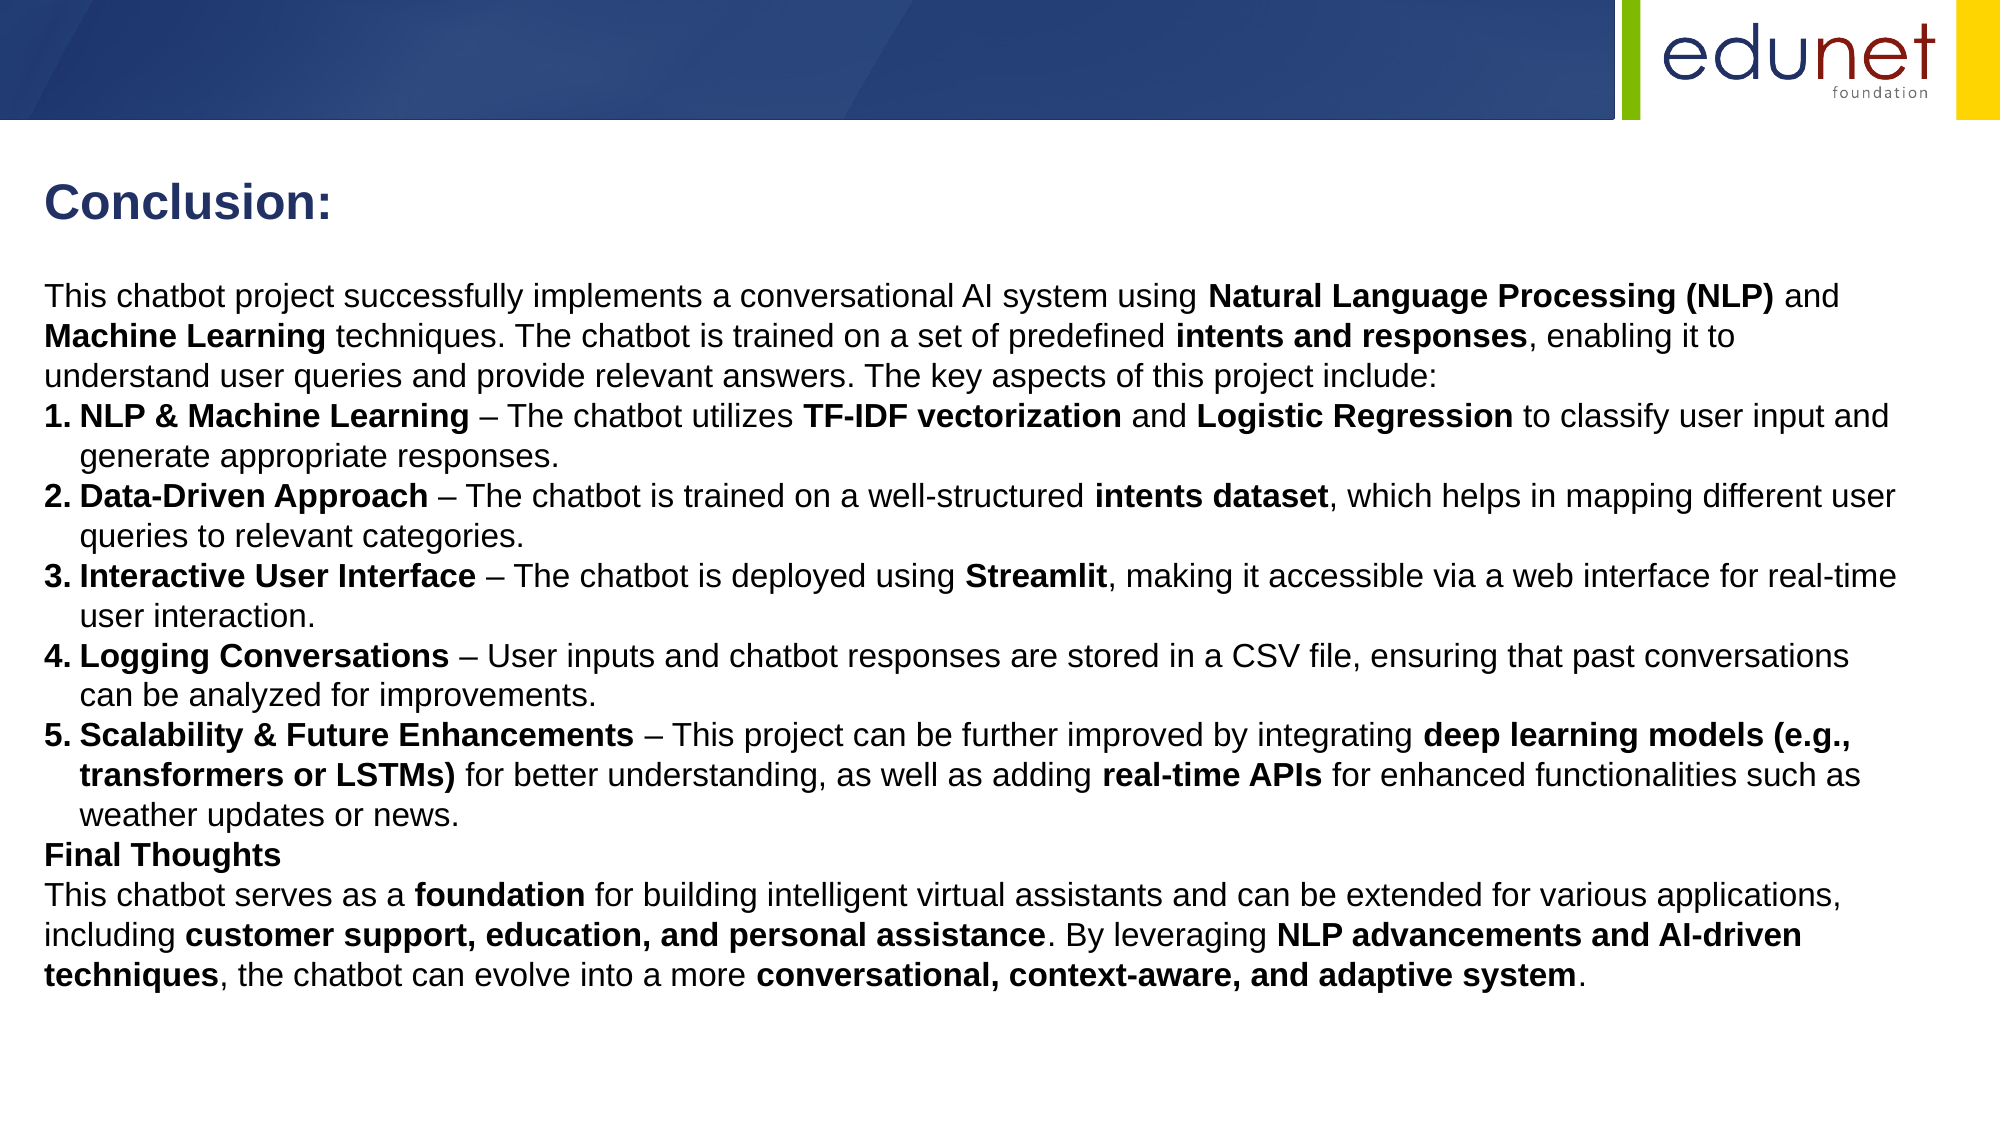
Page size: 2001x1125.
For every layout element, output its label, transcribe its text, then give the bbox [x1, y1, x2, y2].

picture [1652, 12, 1948, 108]
text_box Conclusion: This chatbot project successfully implements a conversational AI system using Natural Language Processing (NLP) and Machine Learning techniques. The chatbot is trained on a set of predefined intents and responses, enabling it to understand user queries and provide relevant answers. The key aspects of this project include: NLP & Machine Learning – The chatbot utilizes TF-IDF vectorization and Logistic Regression to classify user input and generate appropriate responses. Data-Driven Approach – The chatbot is trained on a well-structured intents dataset, which helps in mapping different user queries to relevant categories. Interactive User Interface – The chatbot is deployed using Streamlit, making it accessible via a web interface for real-time user interaction. Logging Conversations – User inputs and chatbot responses are stored in a CSV file, ensuring that past conversations can be analyzed for improvements. Scalability & Future Enhancements – This project can be further improved by integrating deep learning models (e.g., transformers or LSTMs) for better understanding, as well as adding real-time APIs for enhanced functionalities such as weather updates or news. Final Thoughts This chatbot serves as a foundation for building intelligent virtual assistants and can be extended for various applications, including customer support, education, and personal assistance. By leveraging NLP advancements and AI-driven techniques, the chatbot can evolve into a more conversational, context-aware, and adaptive system. [29, 162, 1915, 1046]
